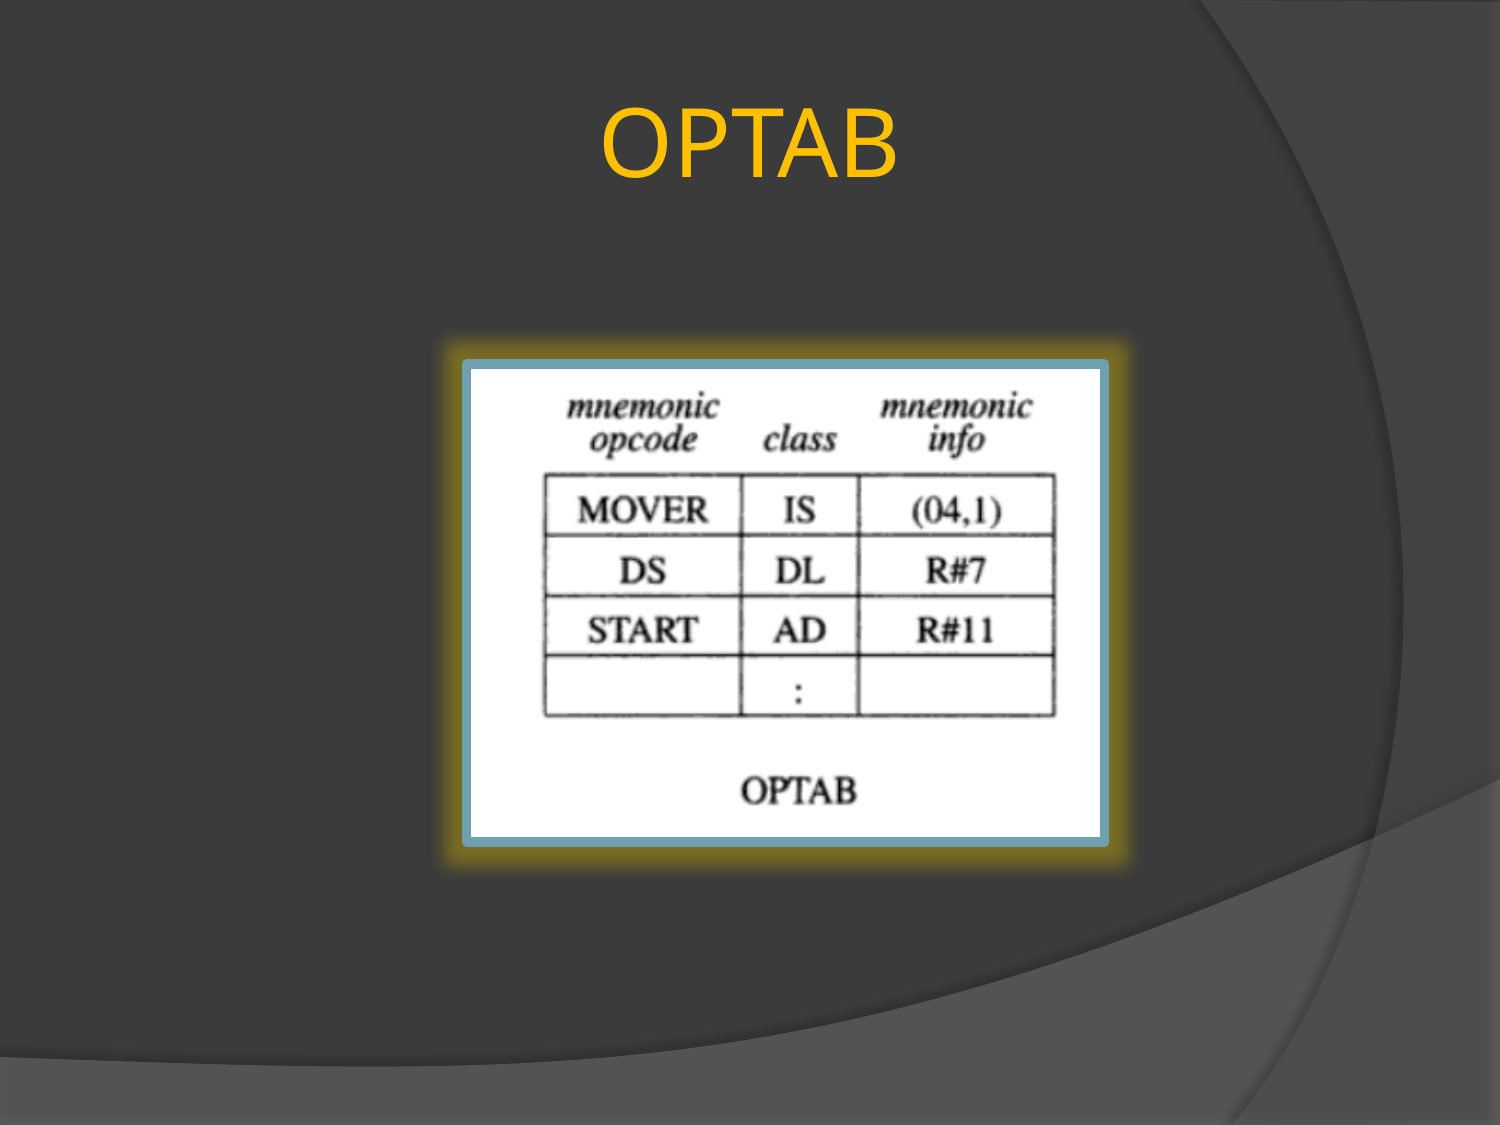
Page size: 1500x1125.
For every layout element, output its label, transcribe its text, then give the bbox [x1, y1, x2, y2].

title OPTAB [75, 45, 1425, 233]
picture [471, 368, 1101, 838]
